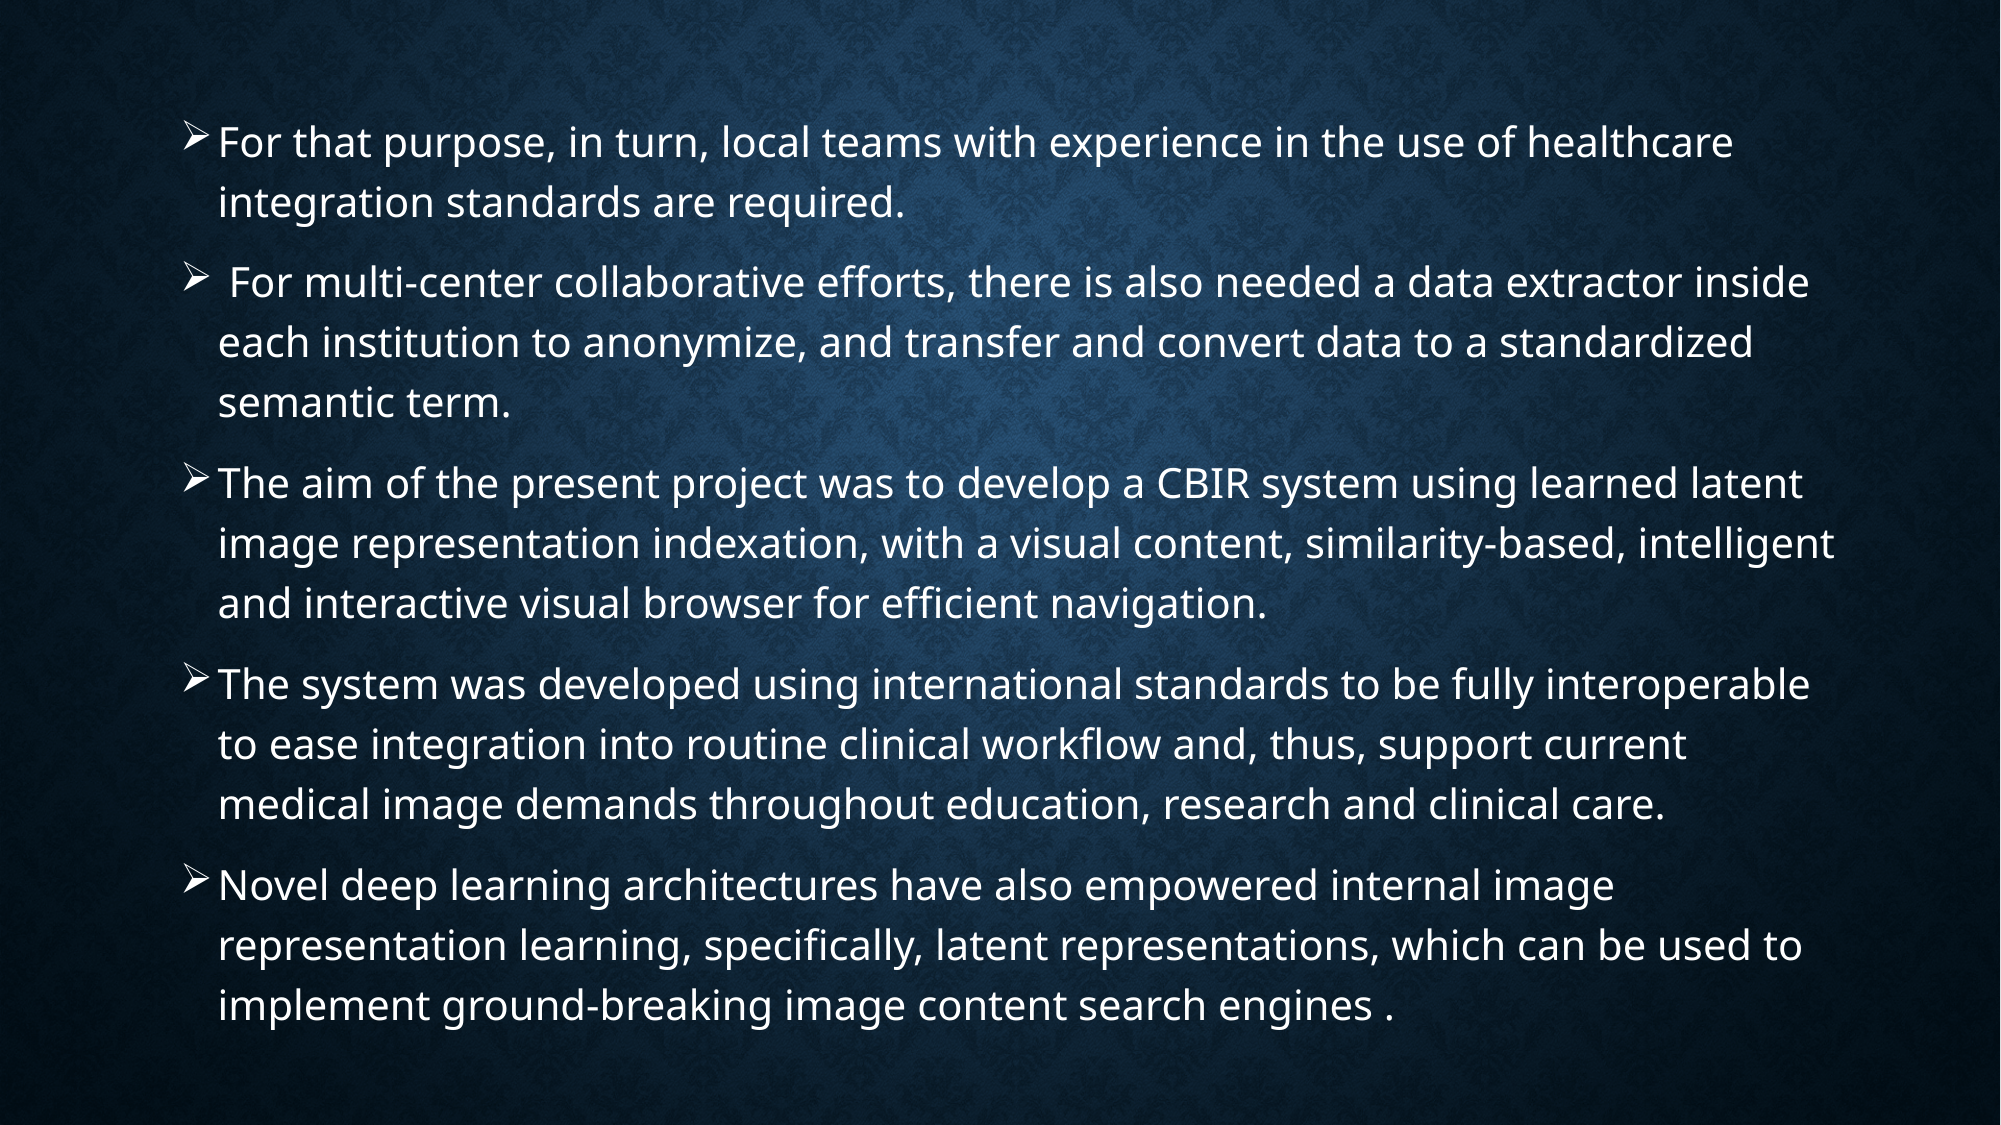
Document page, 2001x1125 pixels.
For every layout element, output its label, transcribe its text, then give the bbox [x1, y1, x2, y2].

list For that purpose, in turn, local teams with experience in the use of healthcare integration standards are required. For multi-center collaborative efforts, there is also needed a data extractor inside each institution to anonymize, and transfer and convert data to a standardized semantic term. The aim of the present project was to develop a CBIR system using learned latent image representation indexation, with a visual content, similarity-based, intelligent and interactive visual browser for efficient navigation. The system was developed using international standards to be fully interoperable to ease integration into routine clinical workflow and, thus, support current medical image demands throughout education, research and clinical care. Novel deep learning architectures have also empowered internal image representation learning, specifically, latent representations, which can be used to implement ground-breaking image content search engines . [165, 97, 1864, 1043]
